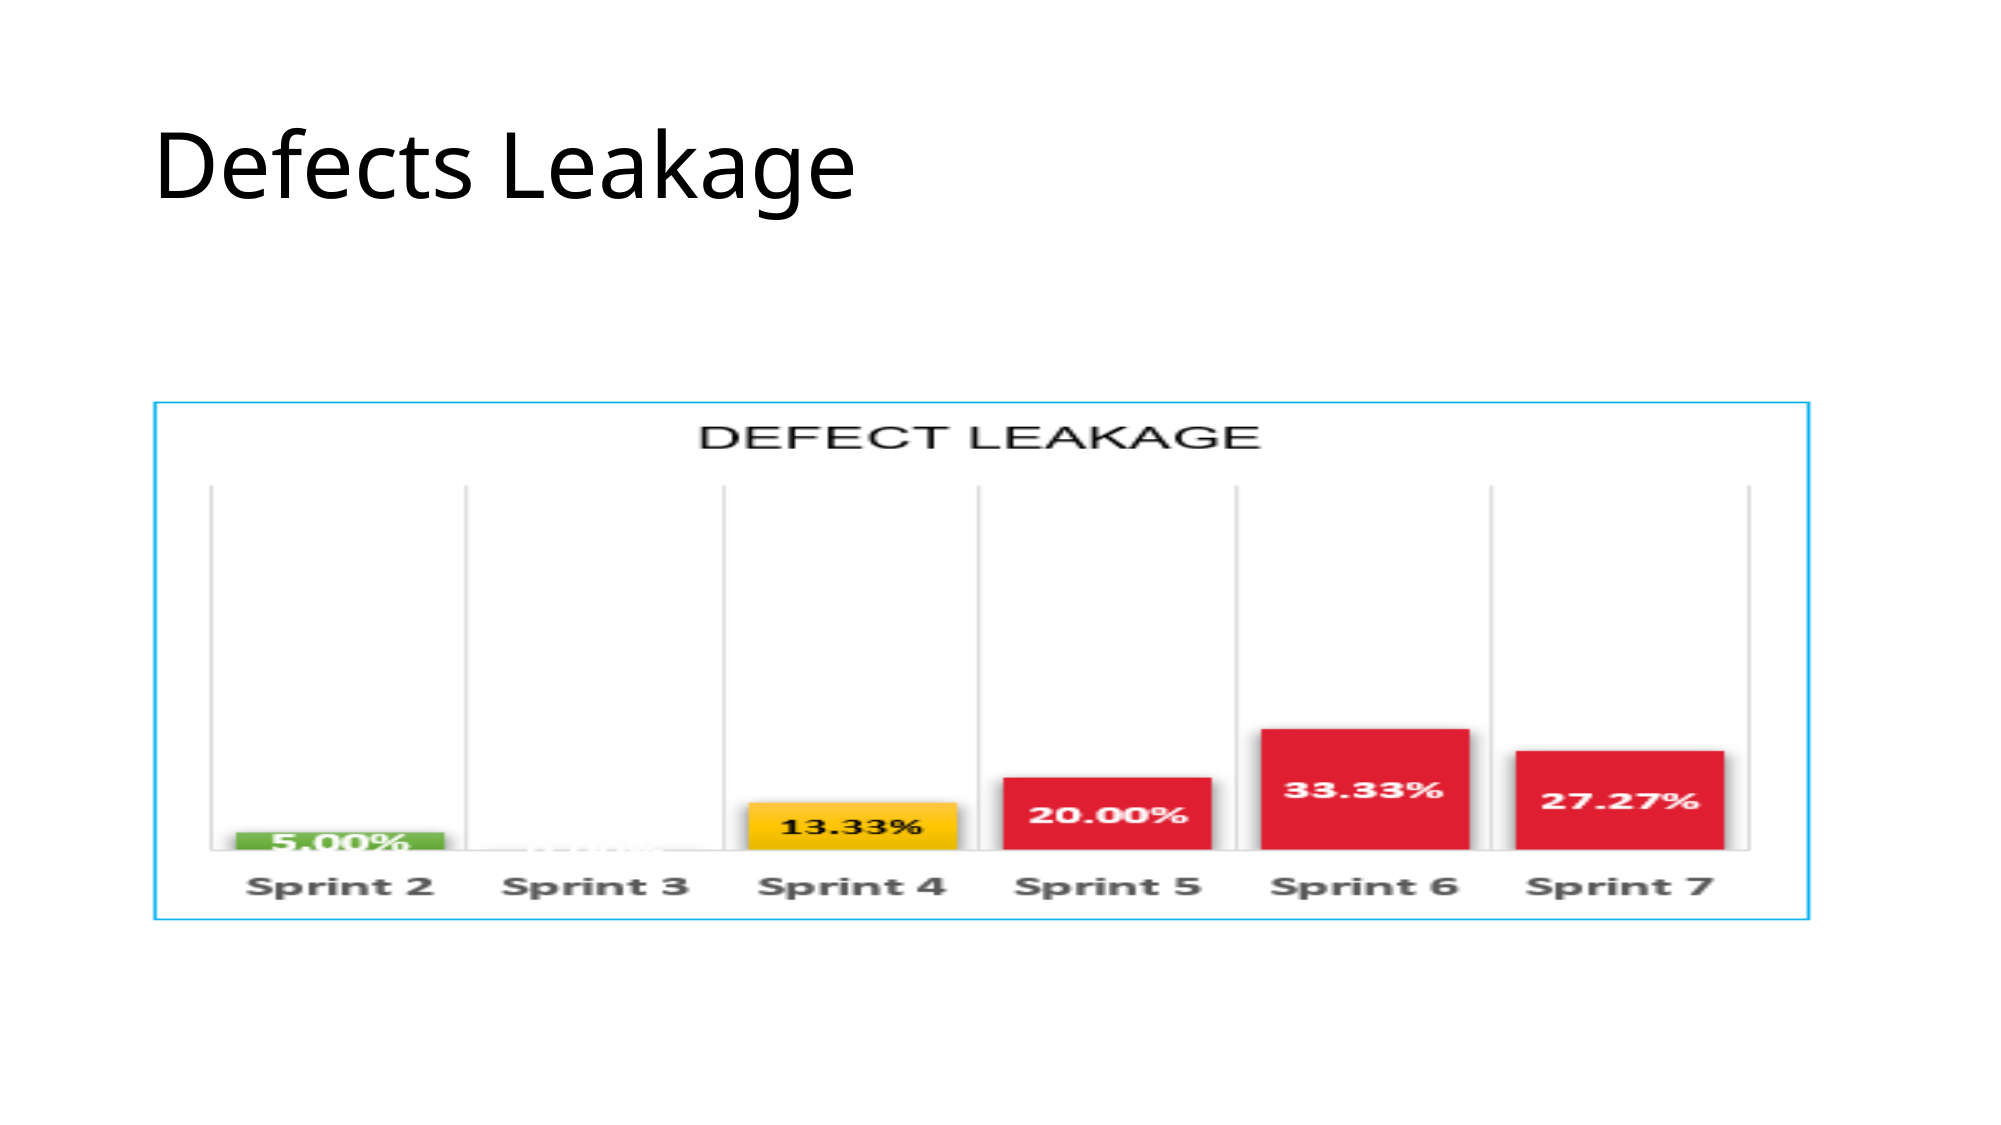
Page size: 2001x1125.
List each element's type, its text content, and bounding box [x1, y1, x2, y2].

title Defects Leakage [137, 59, 1863, 278]
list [148, 391, 1818, 922]
